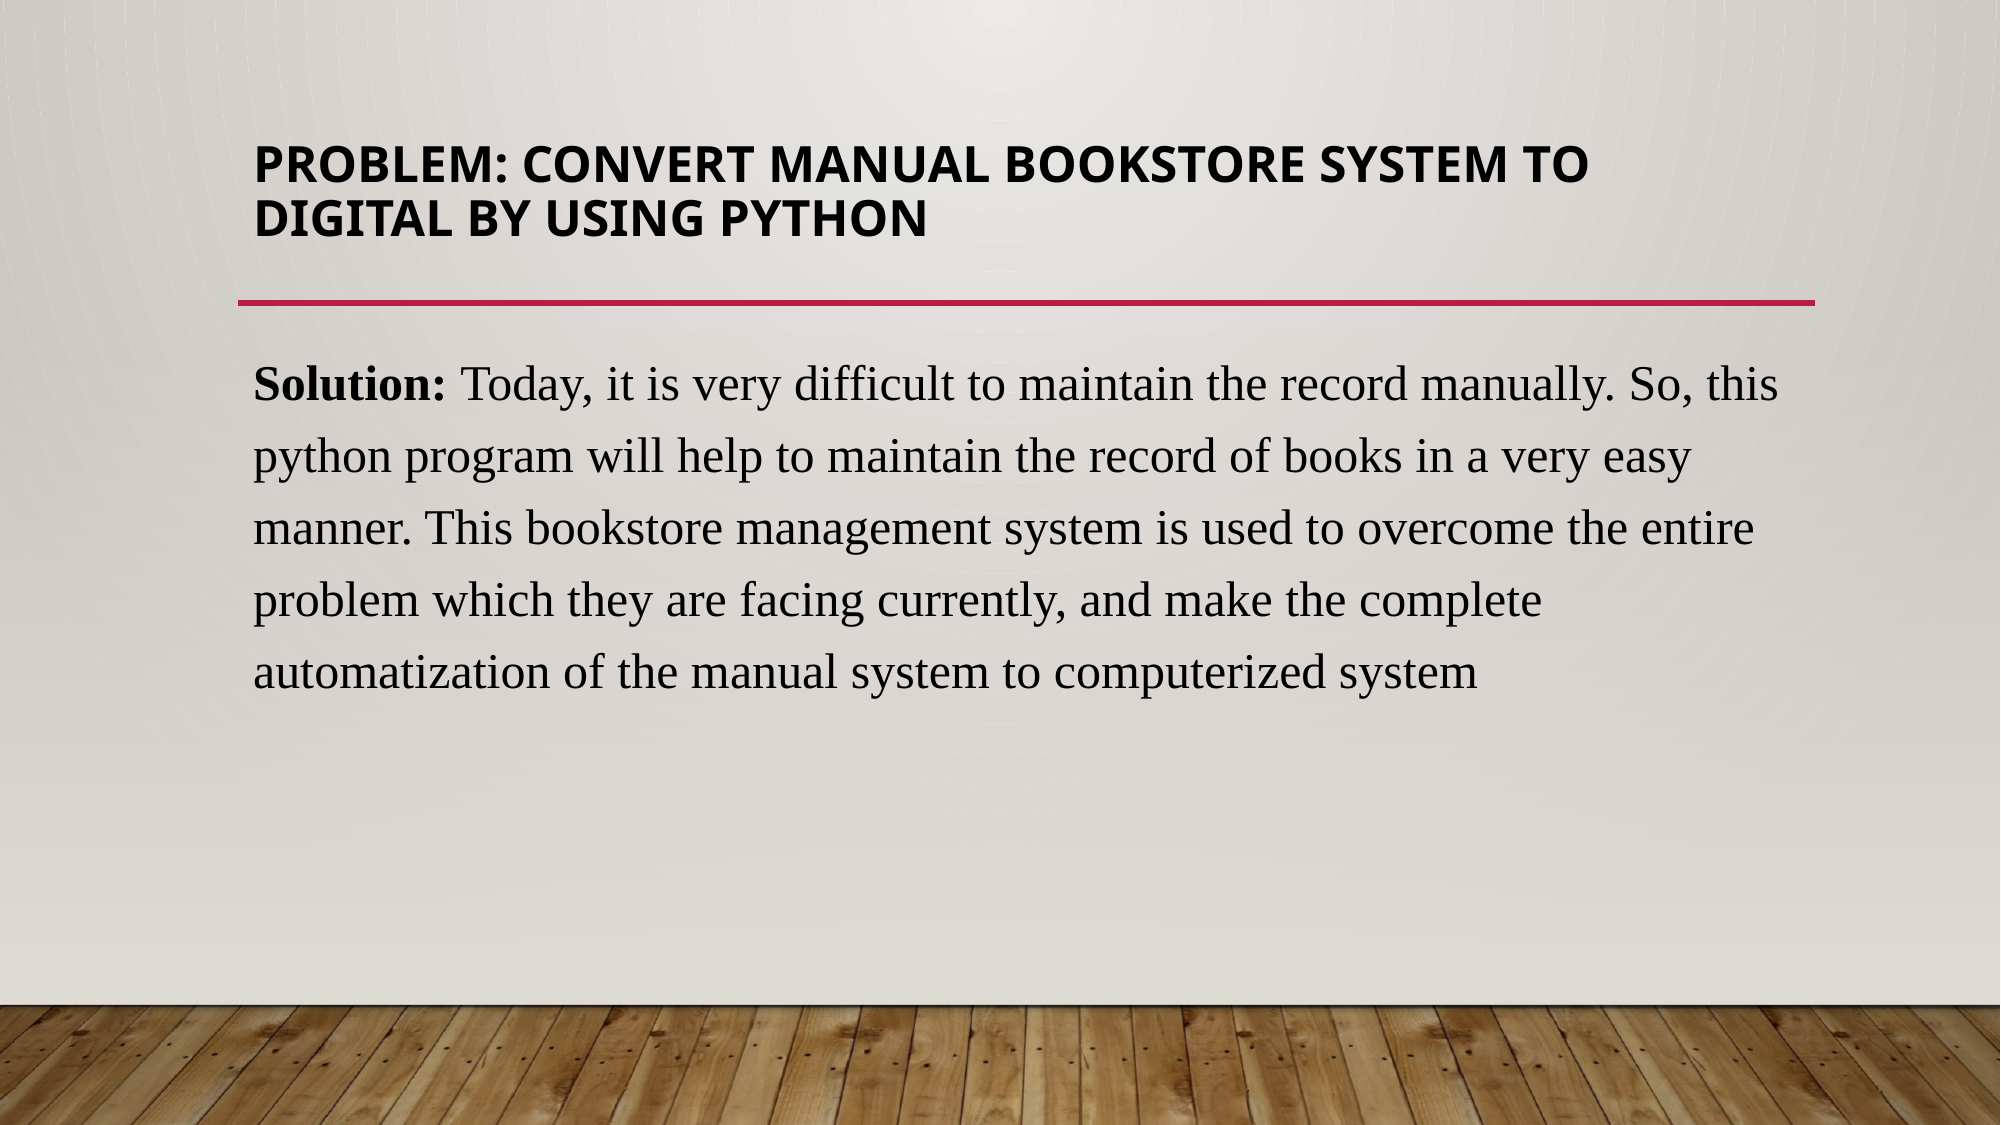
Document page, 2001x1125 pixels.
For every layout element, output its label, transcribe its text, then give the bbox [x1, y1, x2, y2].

title Problem: Convert manual bookstore system to digital by using python [238, 131, 1814, 305]
picture [0, 1005, 2000, 1125]
list Solution: Today, it is very difficult to maintain the record manually. So, this python program will help to maintain the record of books in a very easy manner. This bookstore management system is used to overcome the entire problem which they are facing currently, and make the complete automatization of the manual system to computerized system [238, 330, 1814, 897]
